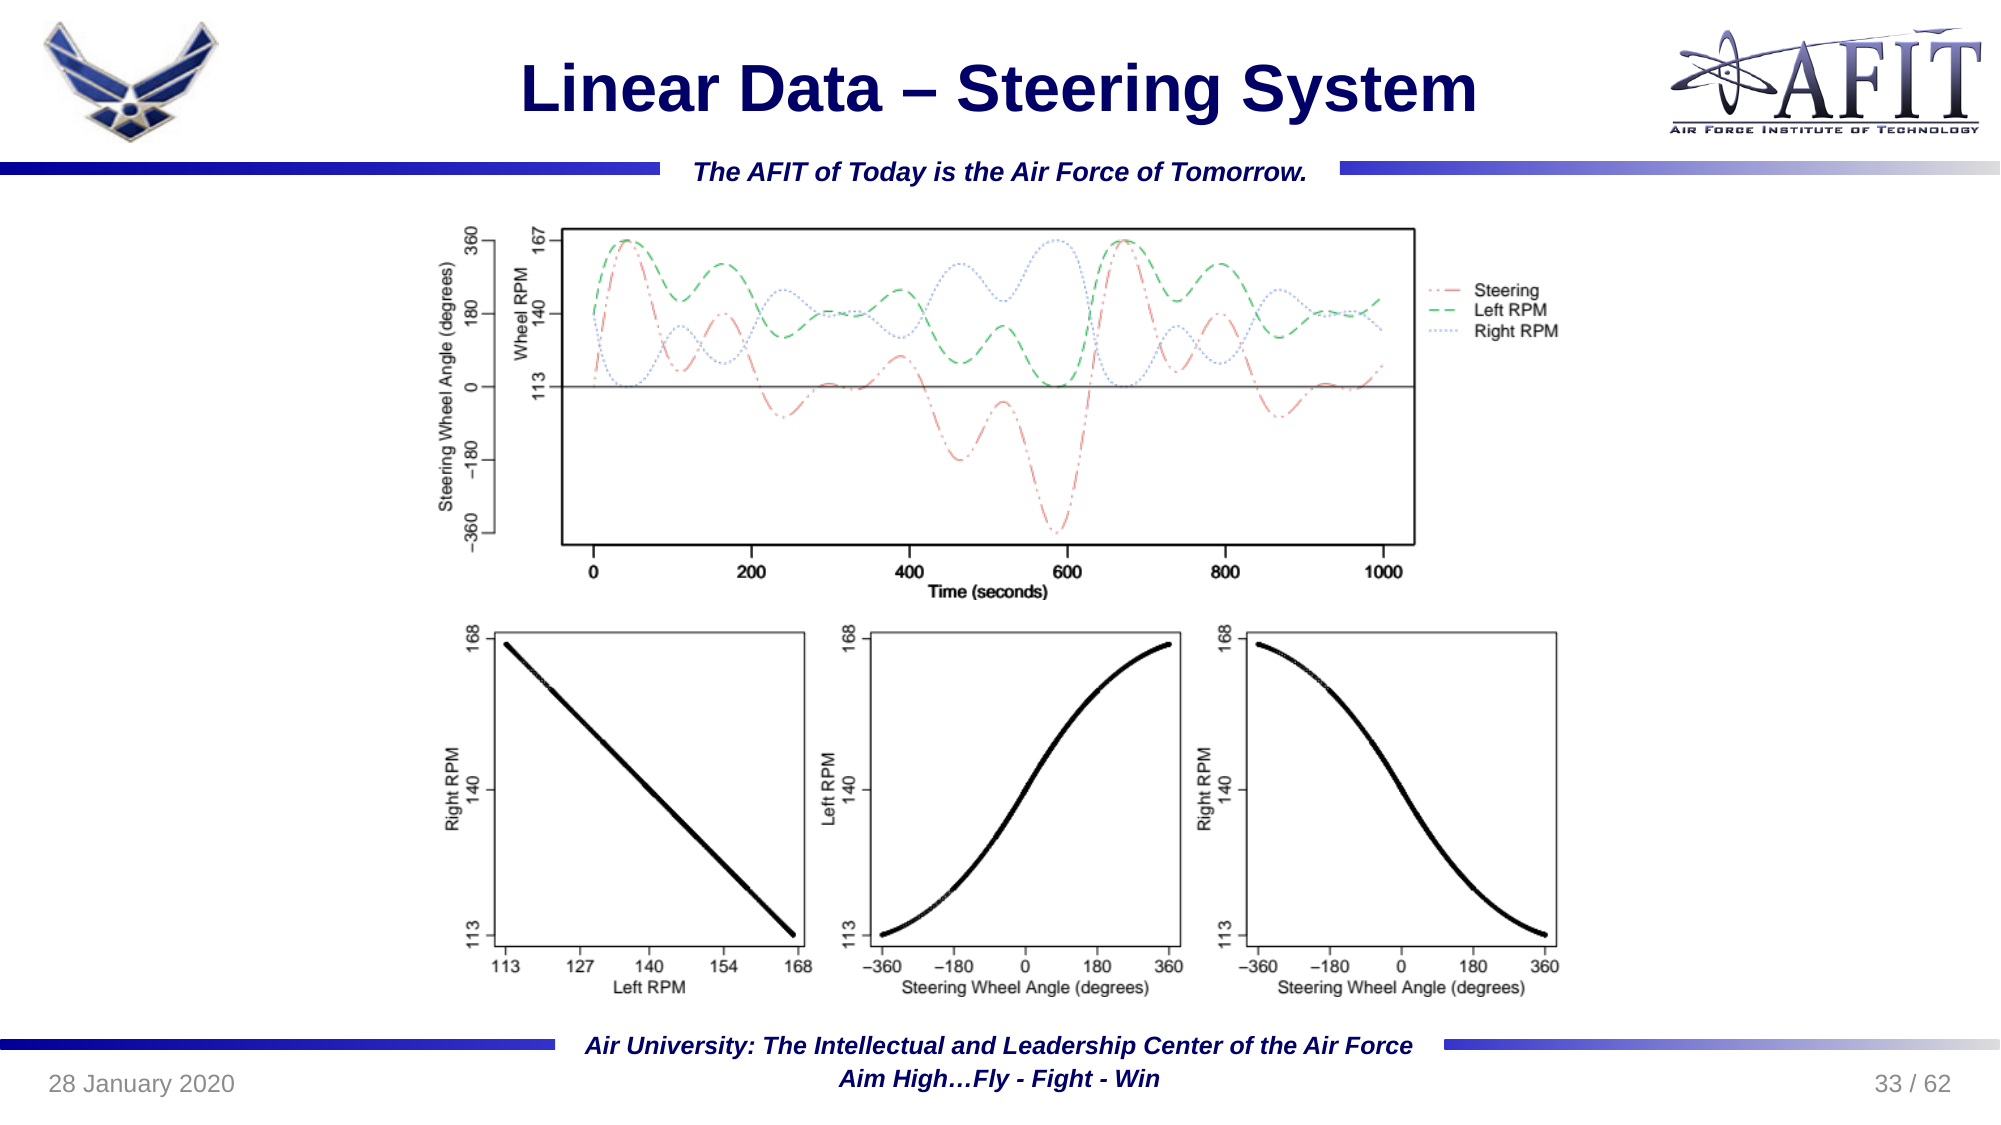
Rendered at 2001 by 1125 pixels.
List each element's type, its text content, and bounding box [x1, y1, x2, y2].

slide_number 33 / 62 [1500, 1052, 1967, 1113]
picture [43, 21, 149, 143]
picture [437, 621, 1563, 998]
title Linear Data – Steering System [149, 0, 1851, 169]
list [437, 224, 1563, 601]
